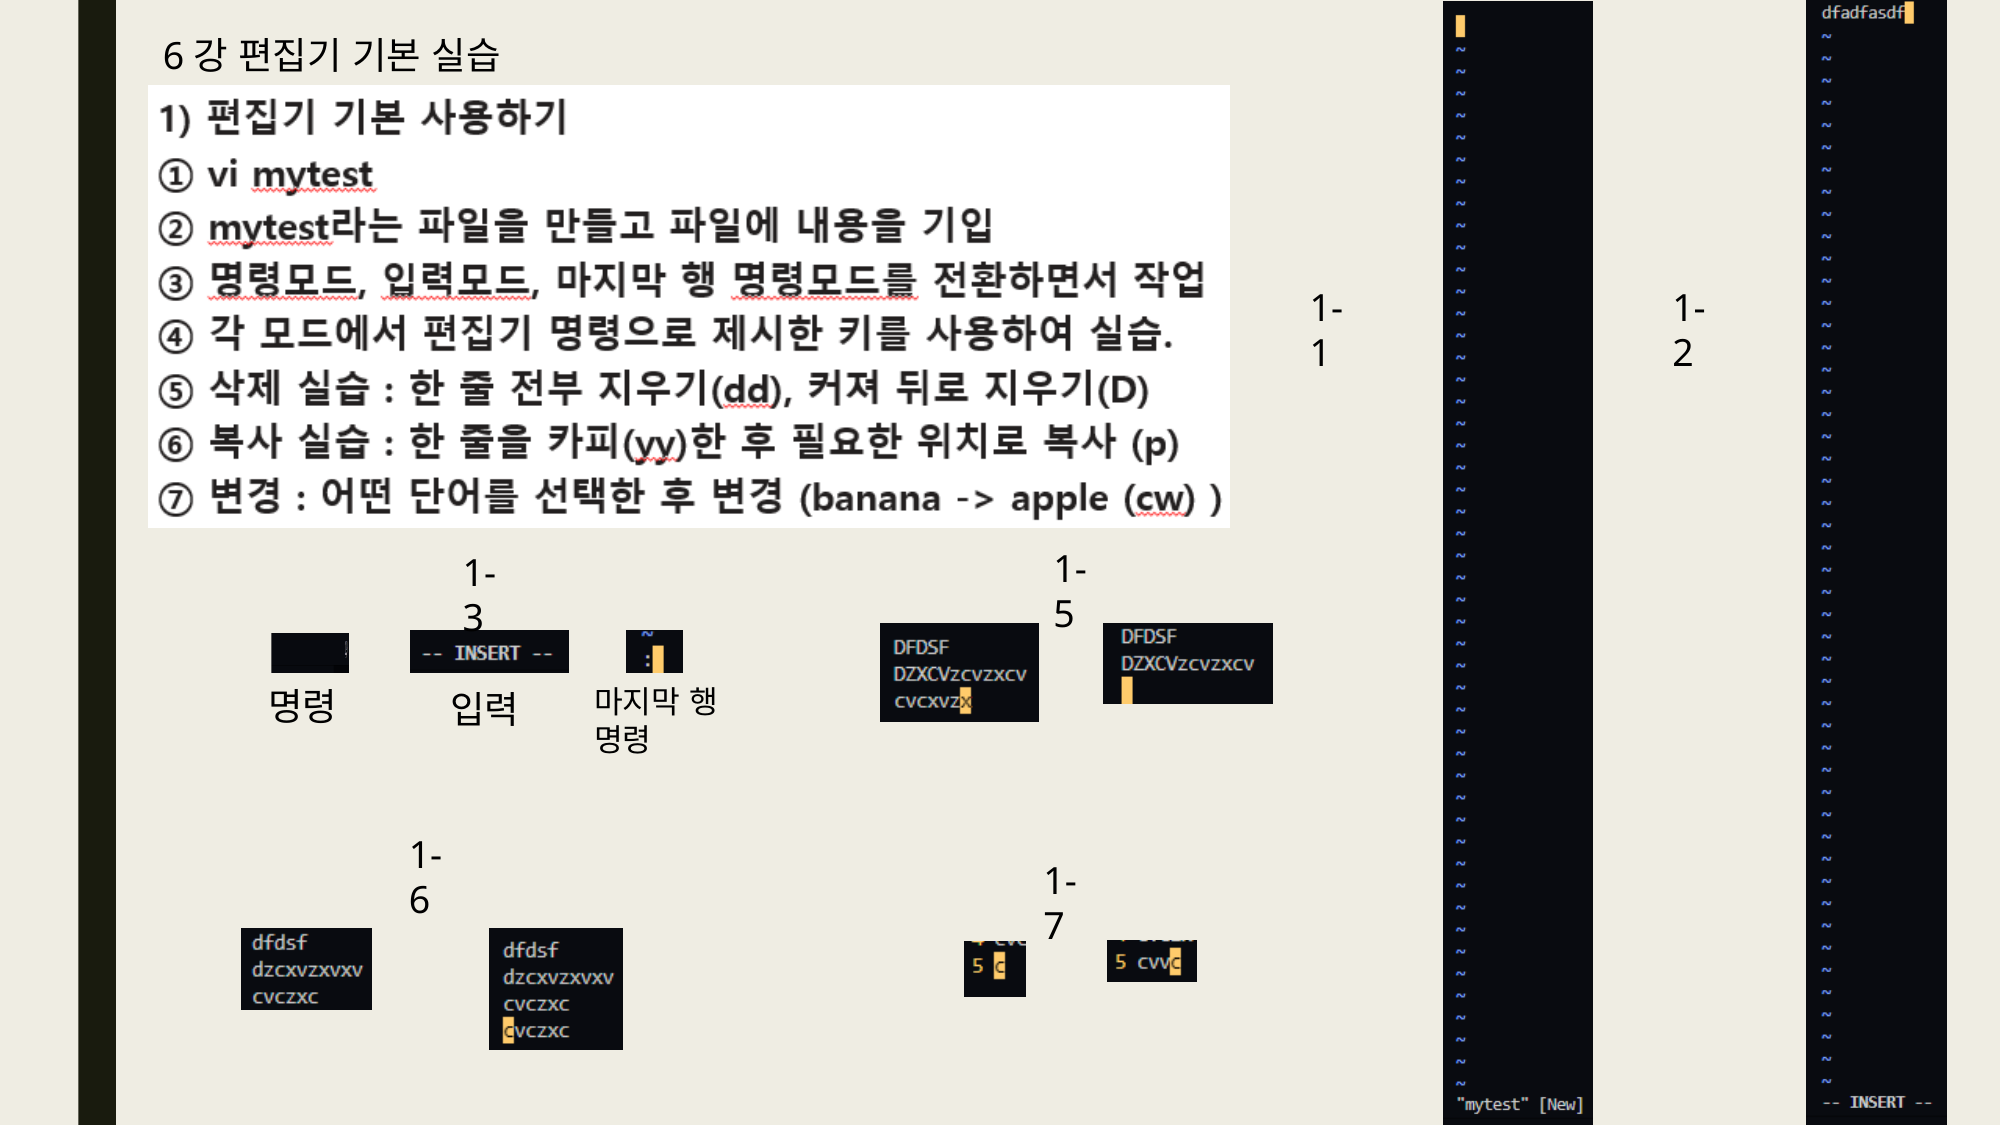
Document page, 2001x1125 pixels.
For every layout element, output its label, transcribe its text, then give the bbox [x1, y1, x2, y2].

text_box 1-5 [1038, 537, 1122, 633]
text_box 입력 [435, 678, 543, 739]
text_box 1-1 [1294, 276, 1379, 382]
picture [241, 928, 372, 1010]
picture [489, 928, 623, 1050]
text_box 마지막 행 명령 [579, 675, 778, 765]
picture [271, 623, 1325, 722]
picture [964, 941, 1026, 997]
text_box 1-6 [393, 823, 478, 928]
text_box 6강 편집기 기본 실습 [148, 24, 1443, 85]
picture [148, 85, 1230, 528]
picture [1443, 1, 1593, 1125]
text_box 1-3 [447, 541, 532, 630]
picture [1806, 0, 1947, 1125]
text_box 명령 [253, 675, 360, 736]
text_box 1-7 [1028, 849, 1112, 955]
picture [1107, 940, 1197, 982]
text_box 1-2 [1657, 276, 1742, 382]
